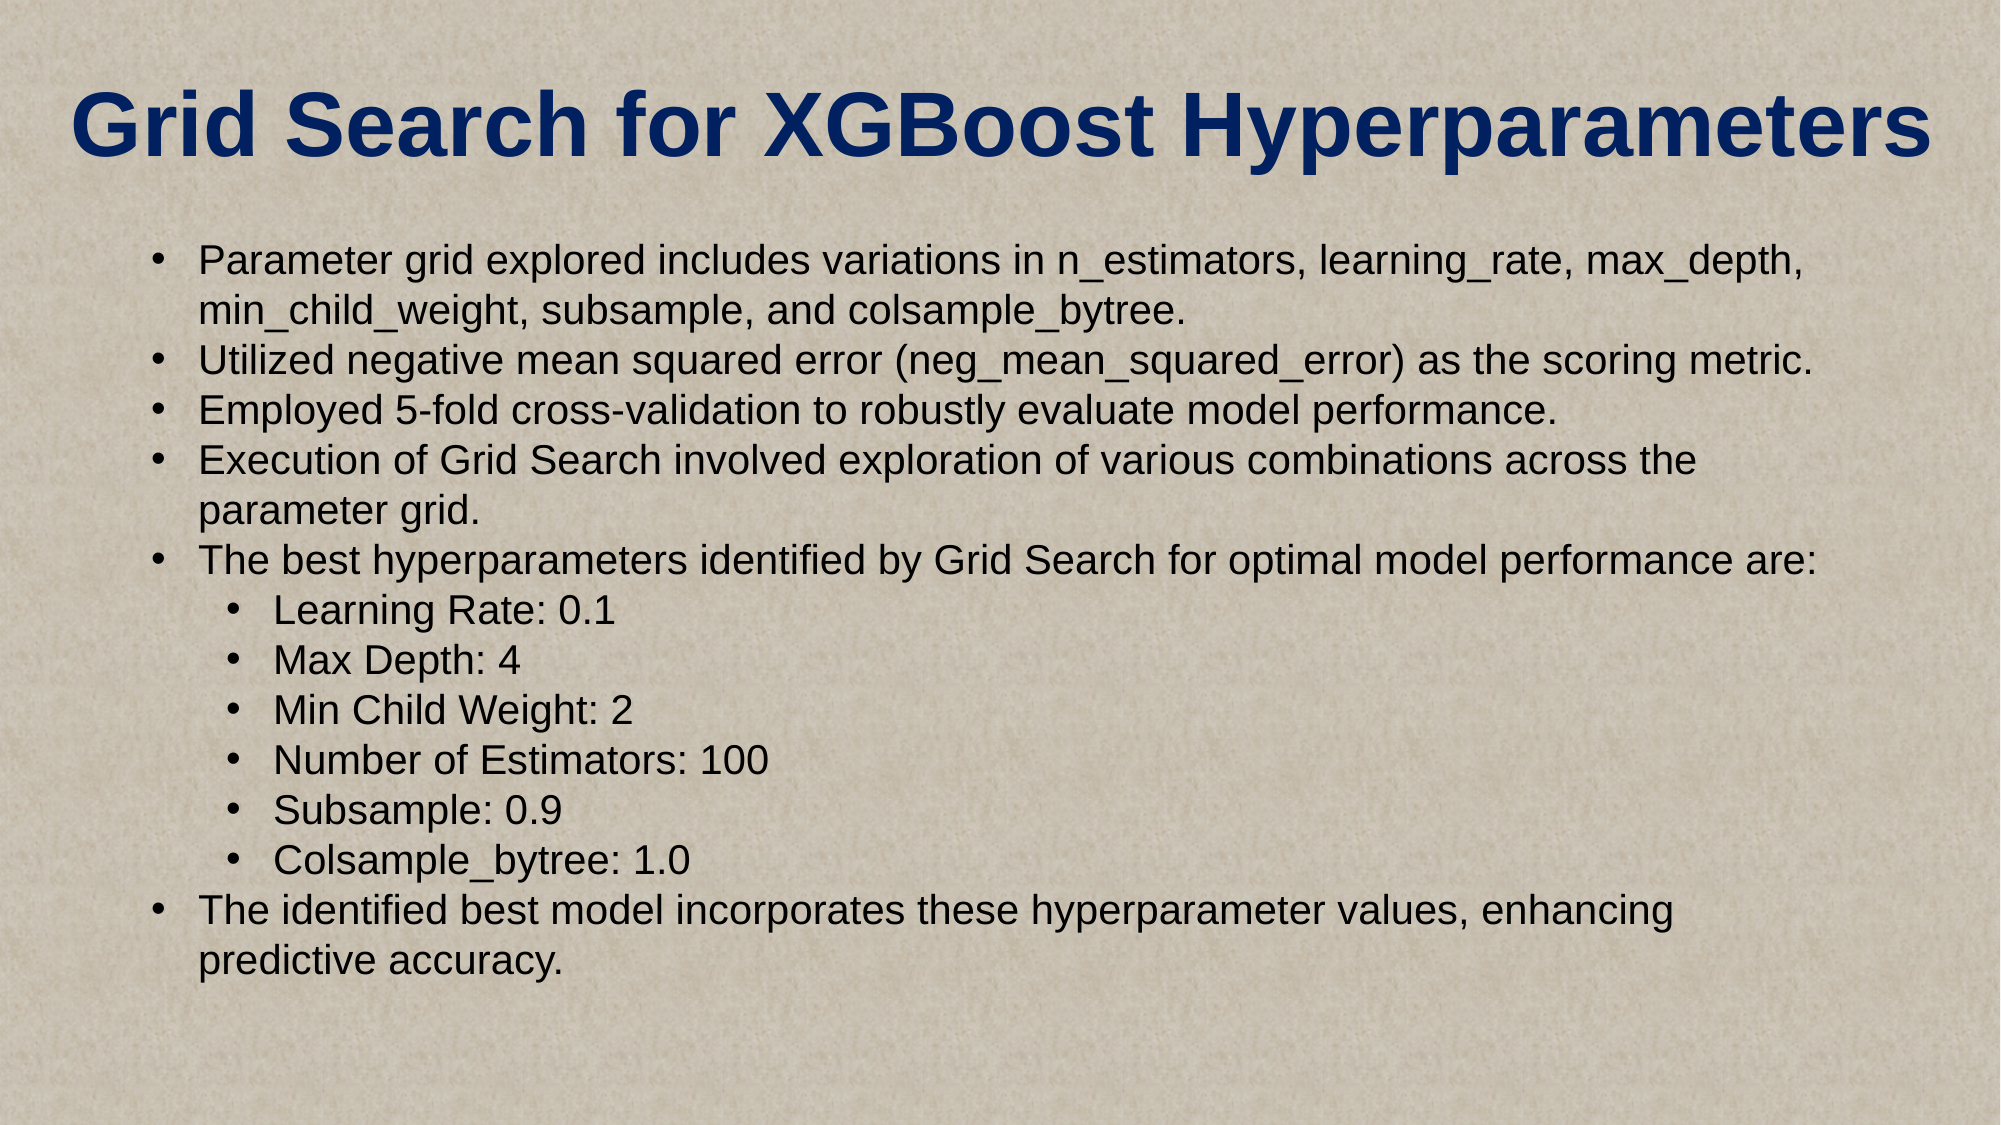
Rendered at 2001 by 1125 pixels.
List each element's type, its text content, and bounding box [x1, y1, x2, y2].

text_box Parameter grid explored includes variations in n_estimators, learning_rate, max_depth, min_child_weight, subsample, and colsample_bytree. Utilized negative mean squared error (neg_mean_squared_error) as the scoring metric. Employed 5-fold cross-validation to robustly evaluate model performance. Execution of Grid Search involved exploration of various combinations across the parameter grid. The best hyperparameters identified by Grid Search for optimal model performance are: Learning Rate: 0.1 Max Depth: 4 Min Child Weight: 2 Number of Estimators: 100 Subsample: 0.9 Colsample_bytree: 1.0 The identified best model incorporates these hyperparameter values, enhancing predictive accuracy. [136, 225, 1863, 1049]
picture [0, 0, 2001, 1125]
title Grid Search for XGBoost Hyperparameters [19, 32, 1988, 207]
